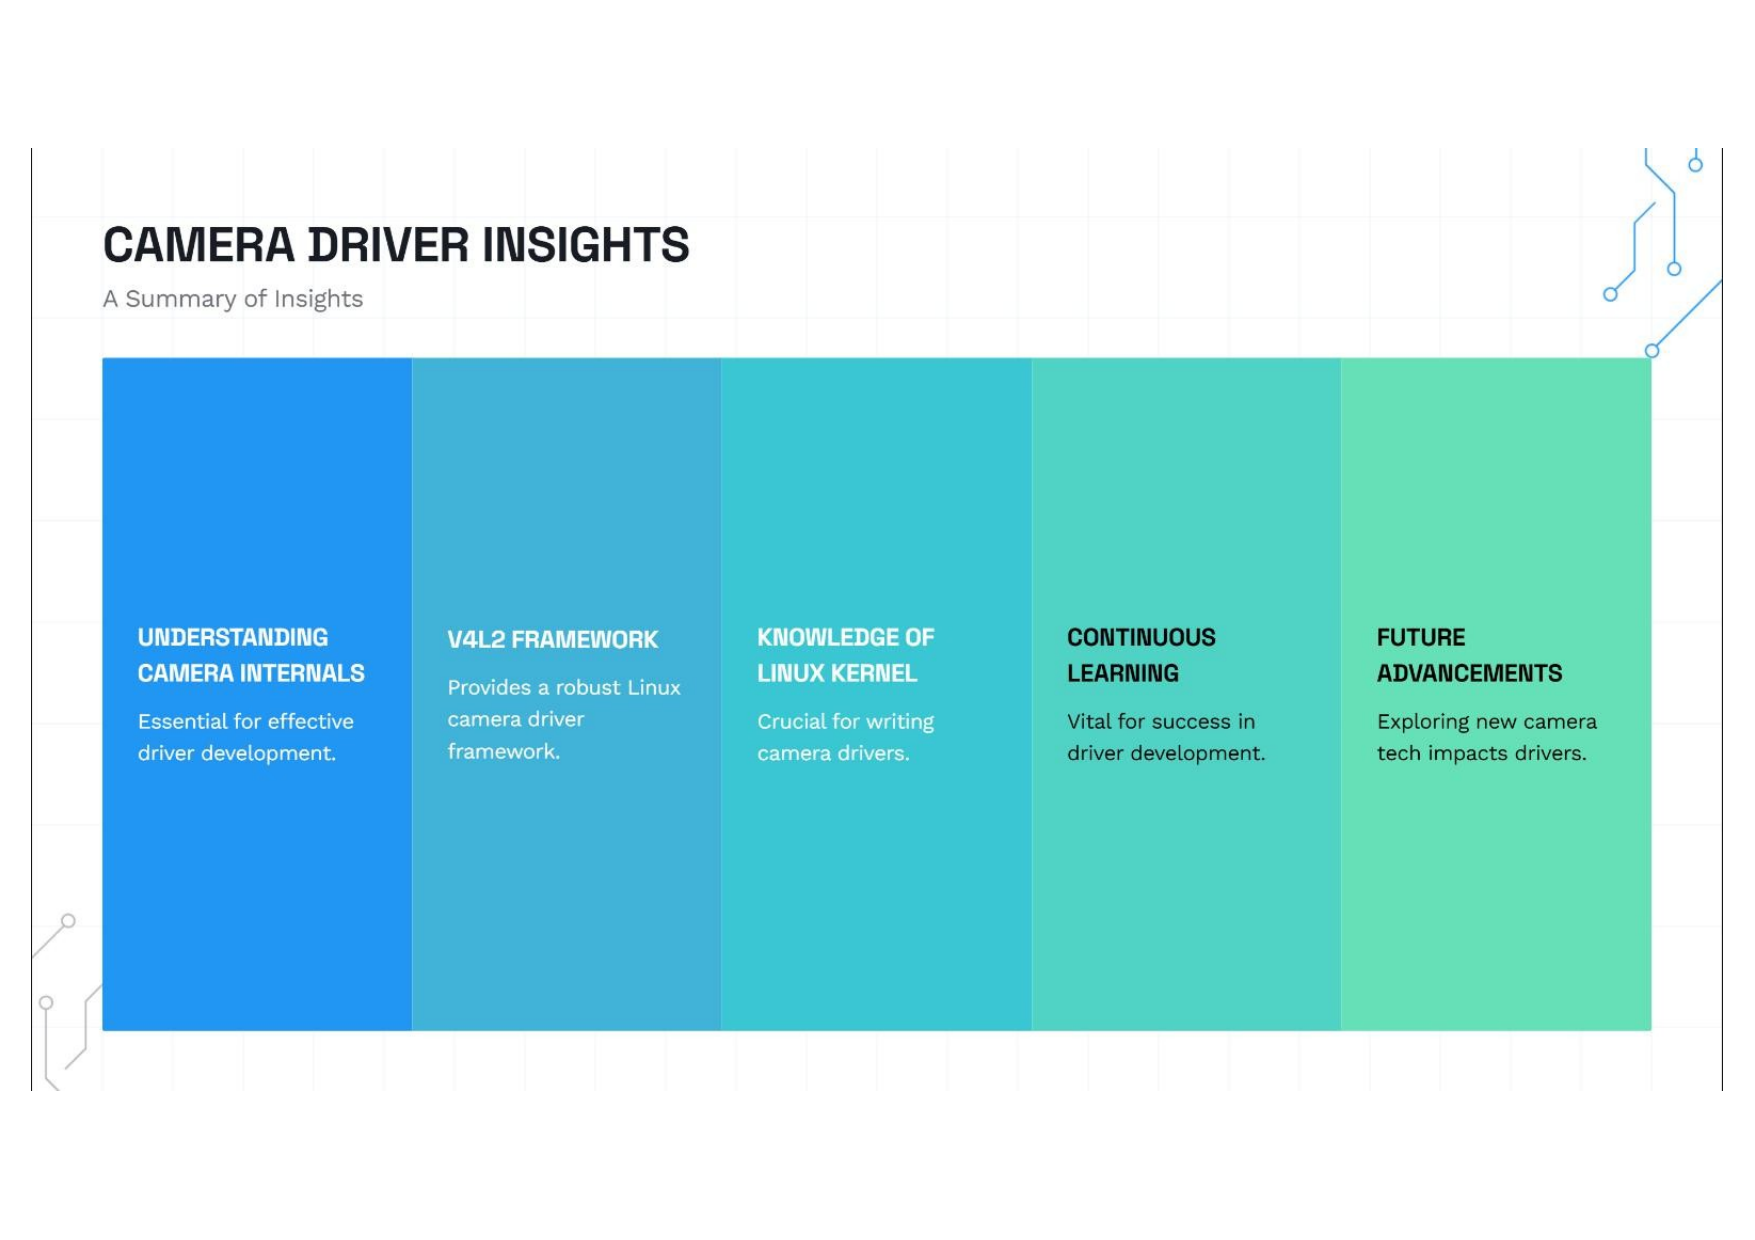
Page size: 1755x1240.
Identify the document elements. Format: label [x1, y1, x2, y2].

picture [30, 148, 1724, 1091]
